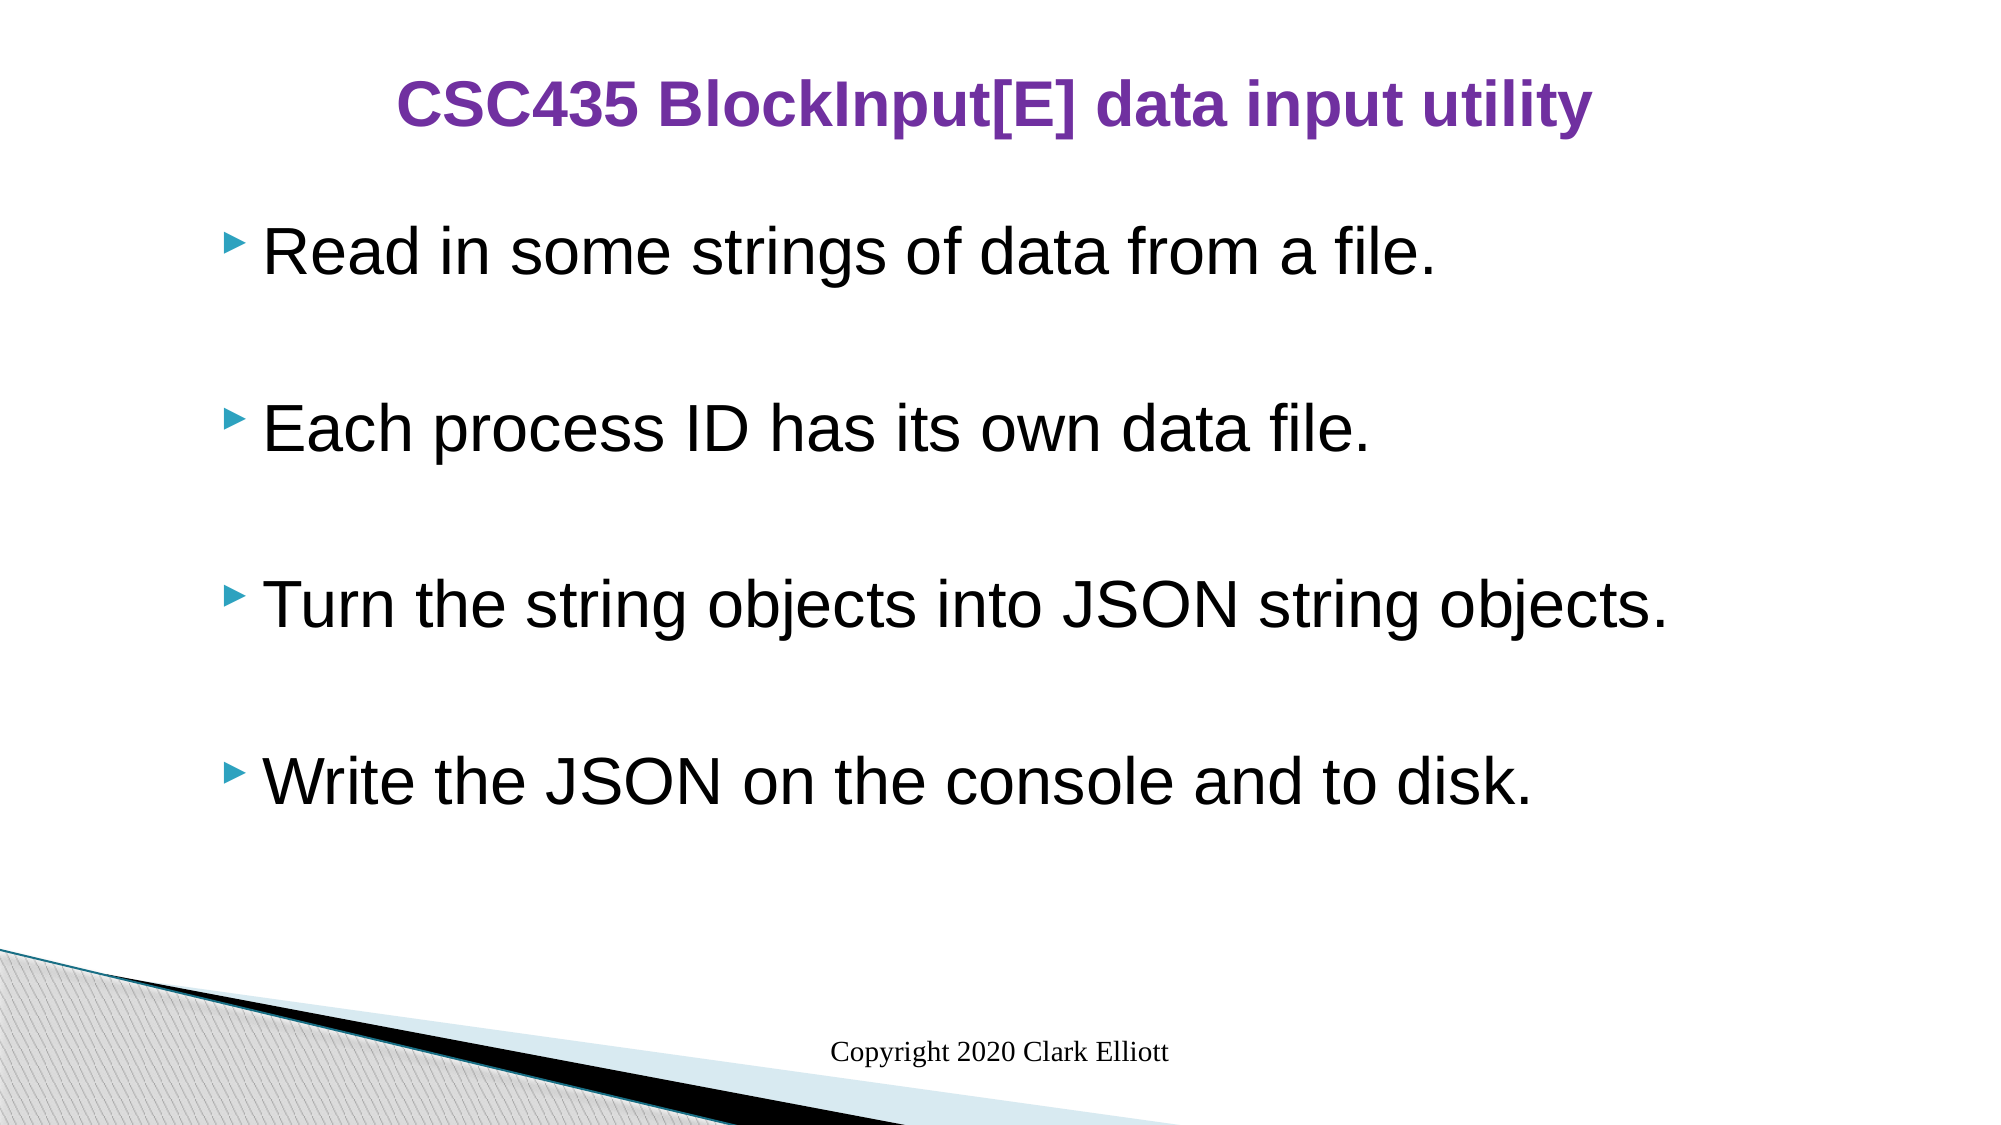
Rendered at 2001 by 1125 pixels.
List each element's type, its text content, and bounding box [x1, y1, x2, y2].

text_box Copyright 2020 Clark Elliott [762, 1024, 1238, 1103]
title CSC435 BlockInput[E] data input utility [327, 25, 1663, 175]
list Read in some strings of data from a file. Each process ID has its own data file. Turn the string objects into JSON string objects. Write the JSON on the console and to disk. [187, 200, 1838, 975]
